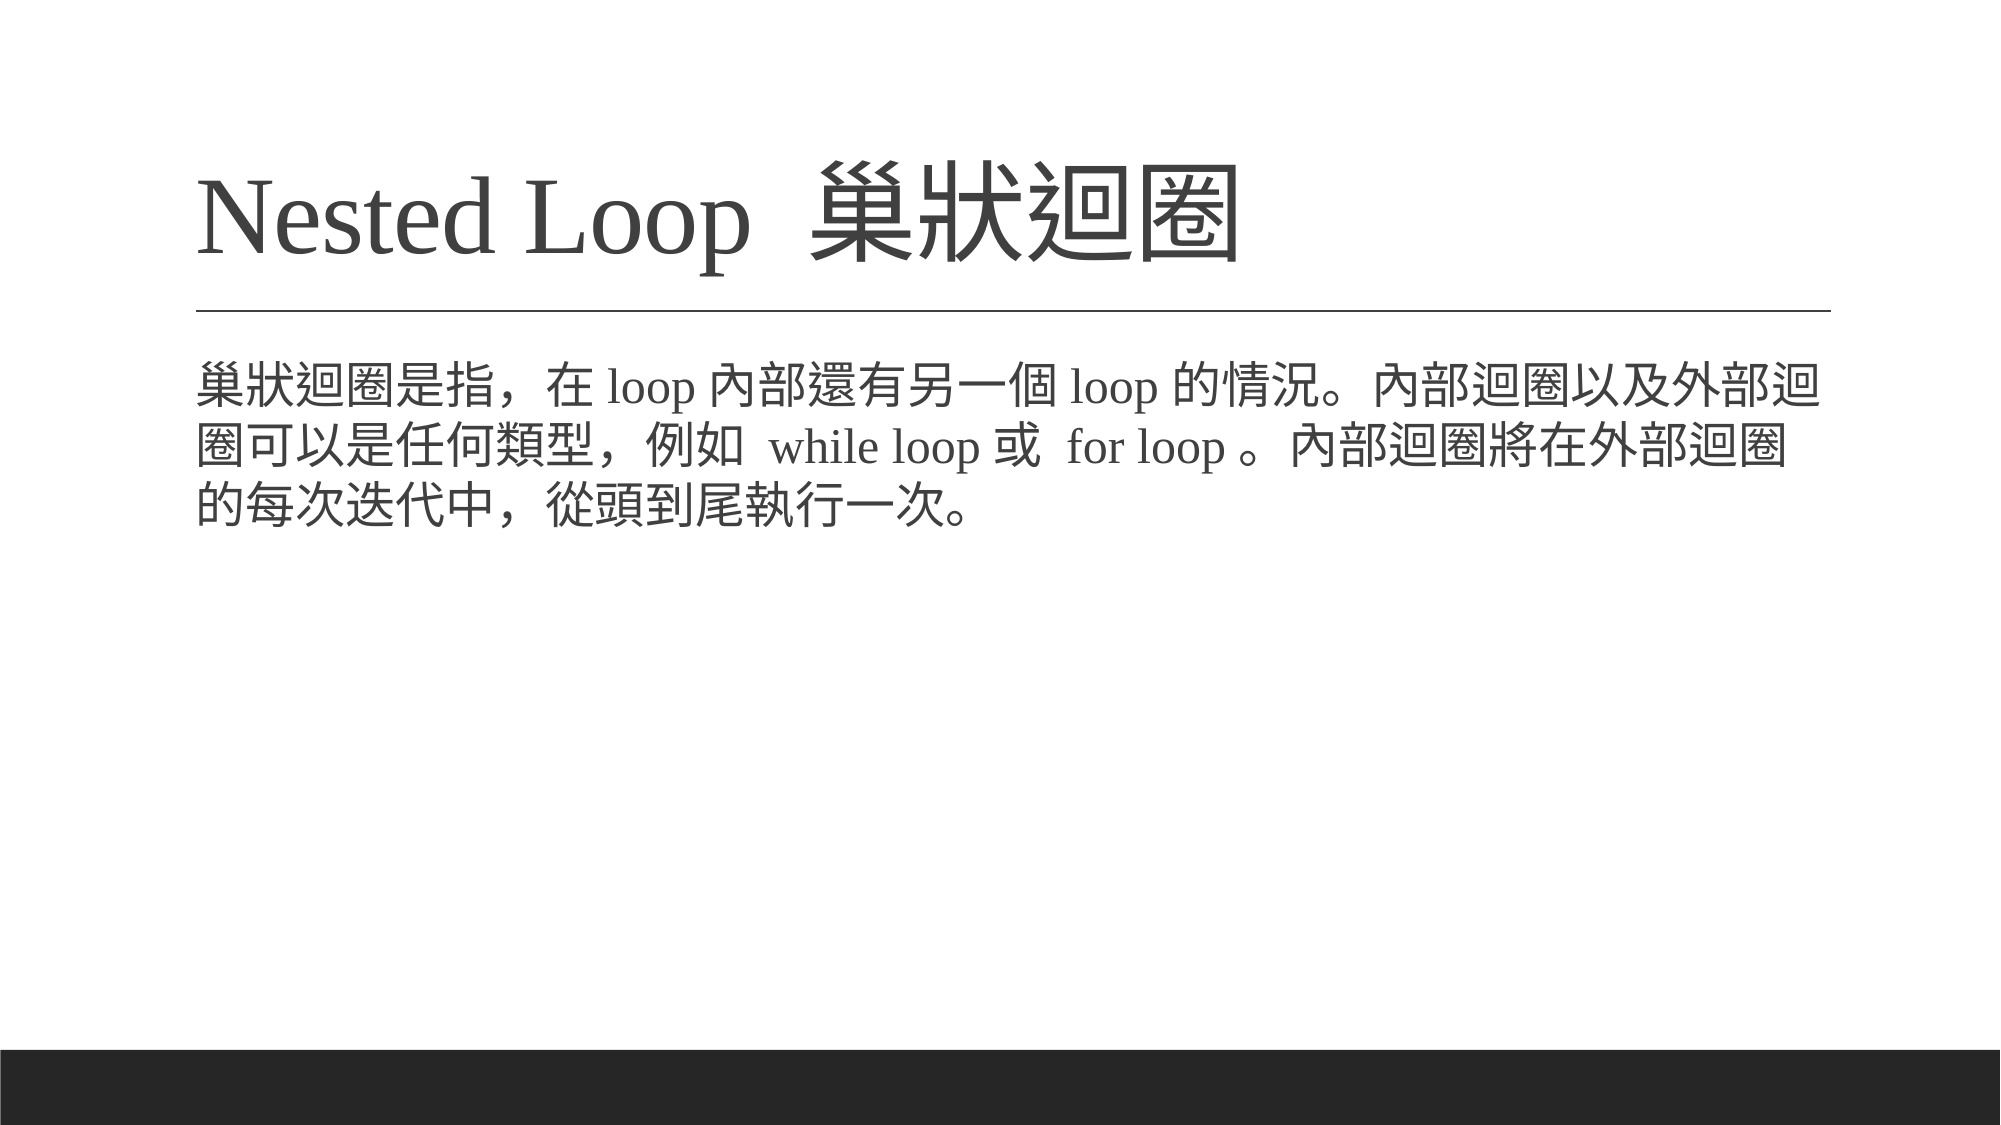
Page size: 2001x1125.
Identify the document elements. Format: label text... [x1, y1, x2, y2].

list 巢狀迴圈是指，在loop內部還有另一個loop的情況。內部迴圈以及外部迴圈可以是任何類型，例如 while loop或 for loop。內部迴圈將在外部迴圈的每次迭代中，從頭到尾執行一次。 [180, 345, 1830, 963]
title Nested Loop 巢狀迴圈 [180, 47, 1830, 285]
